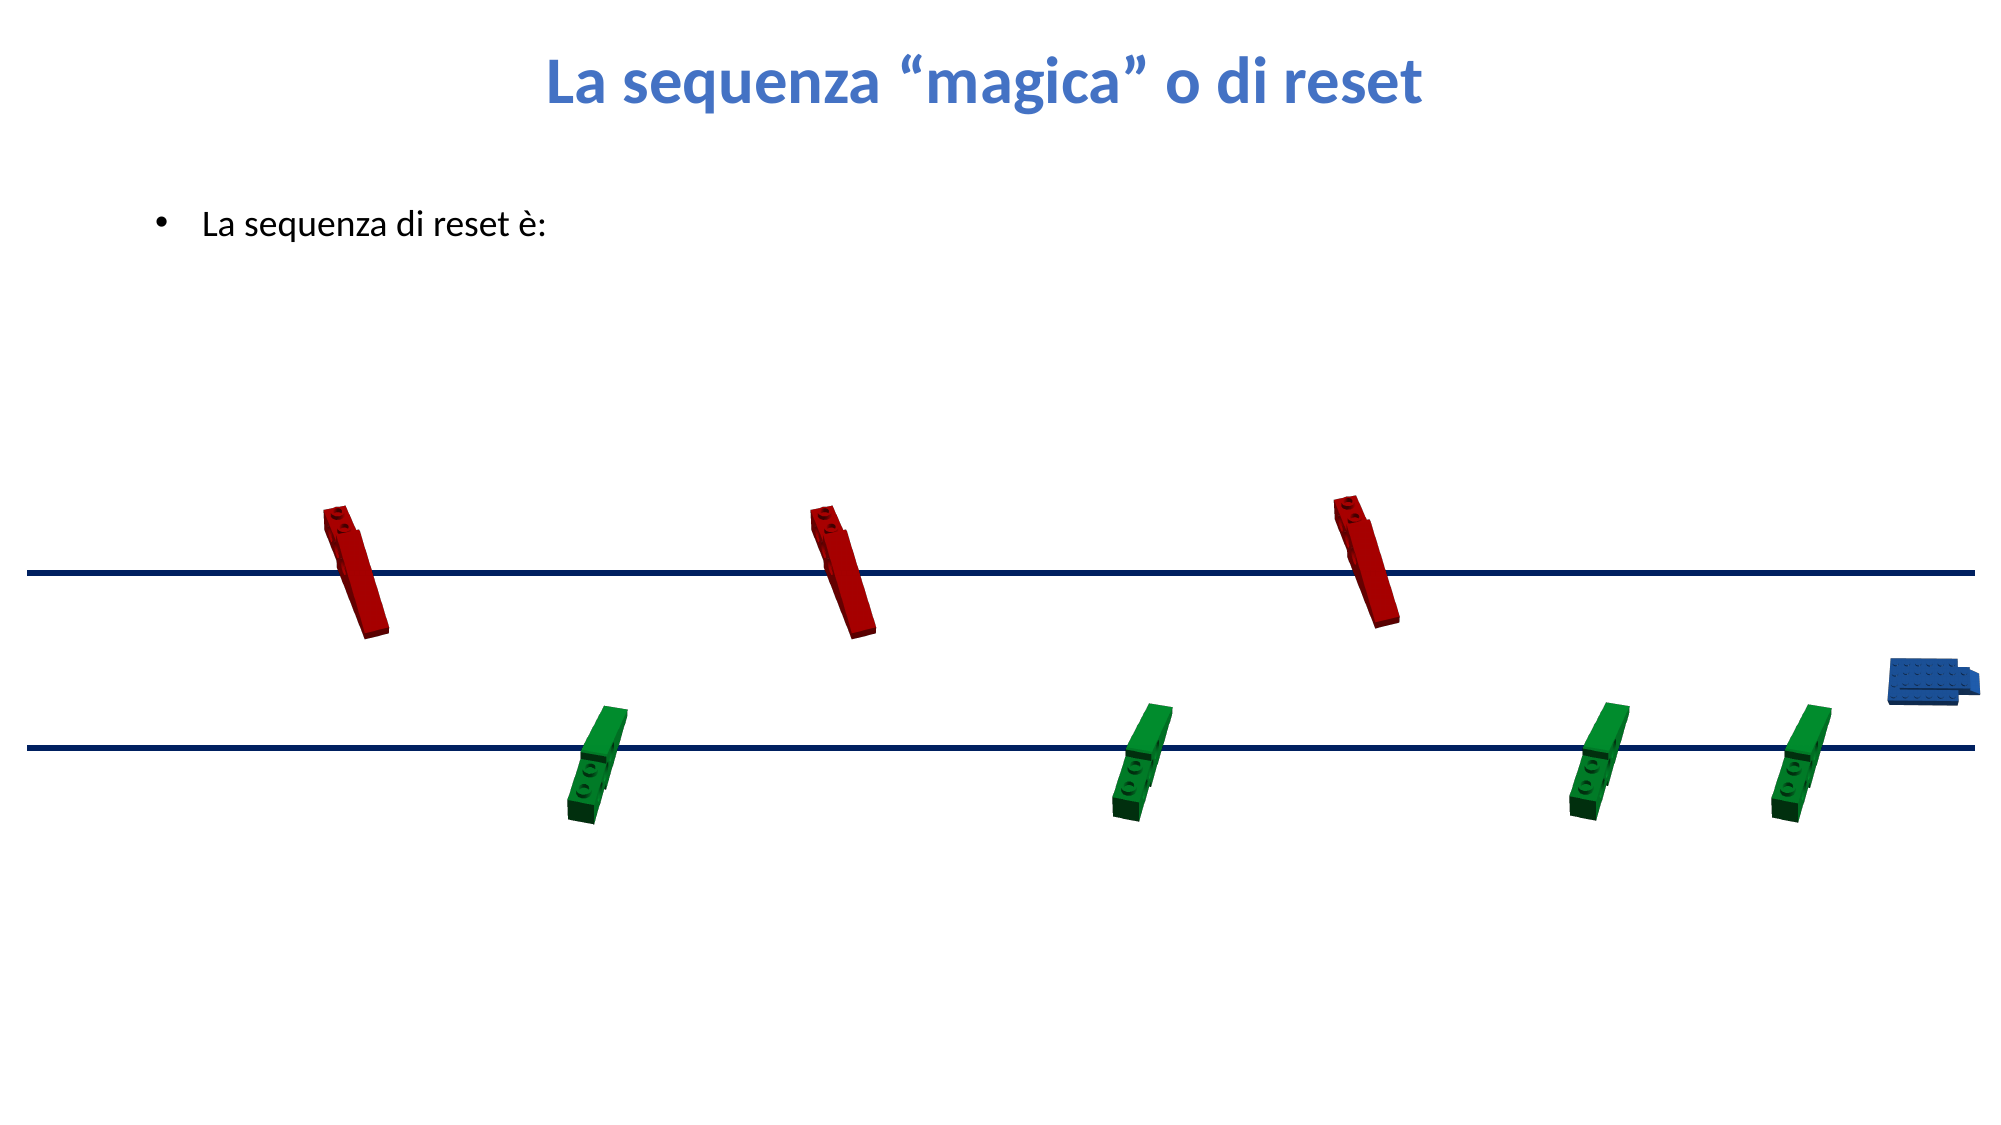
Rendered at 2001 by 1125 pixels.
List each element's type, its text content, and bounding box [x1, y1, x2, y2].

text_box La sequenza “magica” o di reset [531, 29, 1440, 125]
picture [209, 460, 2000, 882]
text_box La sequenza di reset è: [140, 191, 1830, 252]
